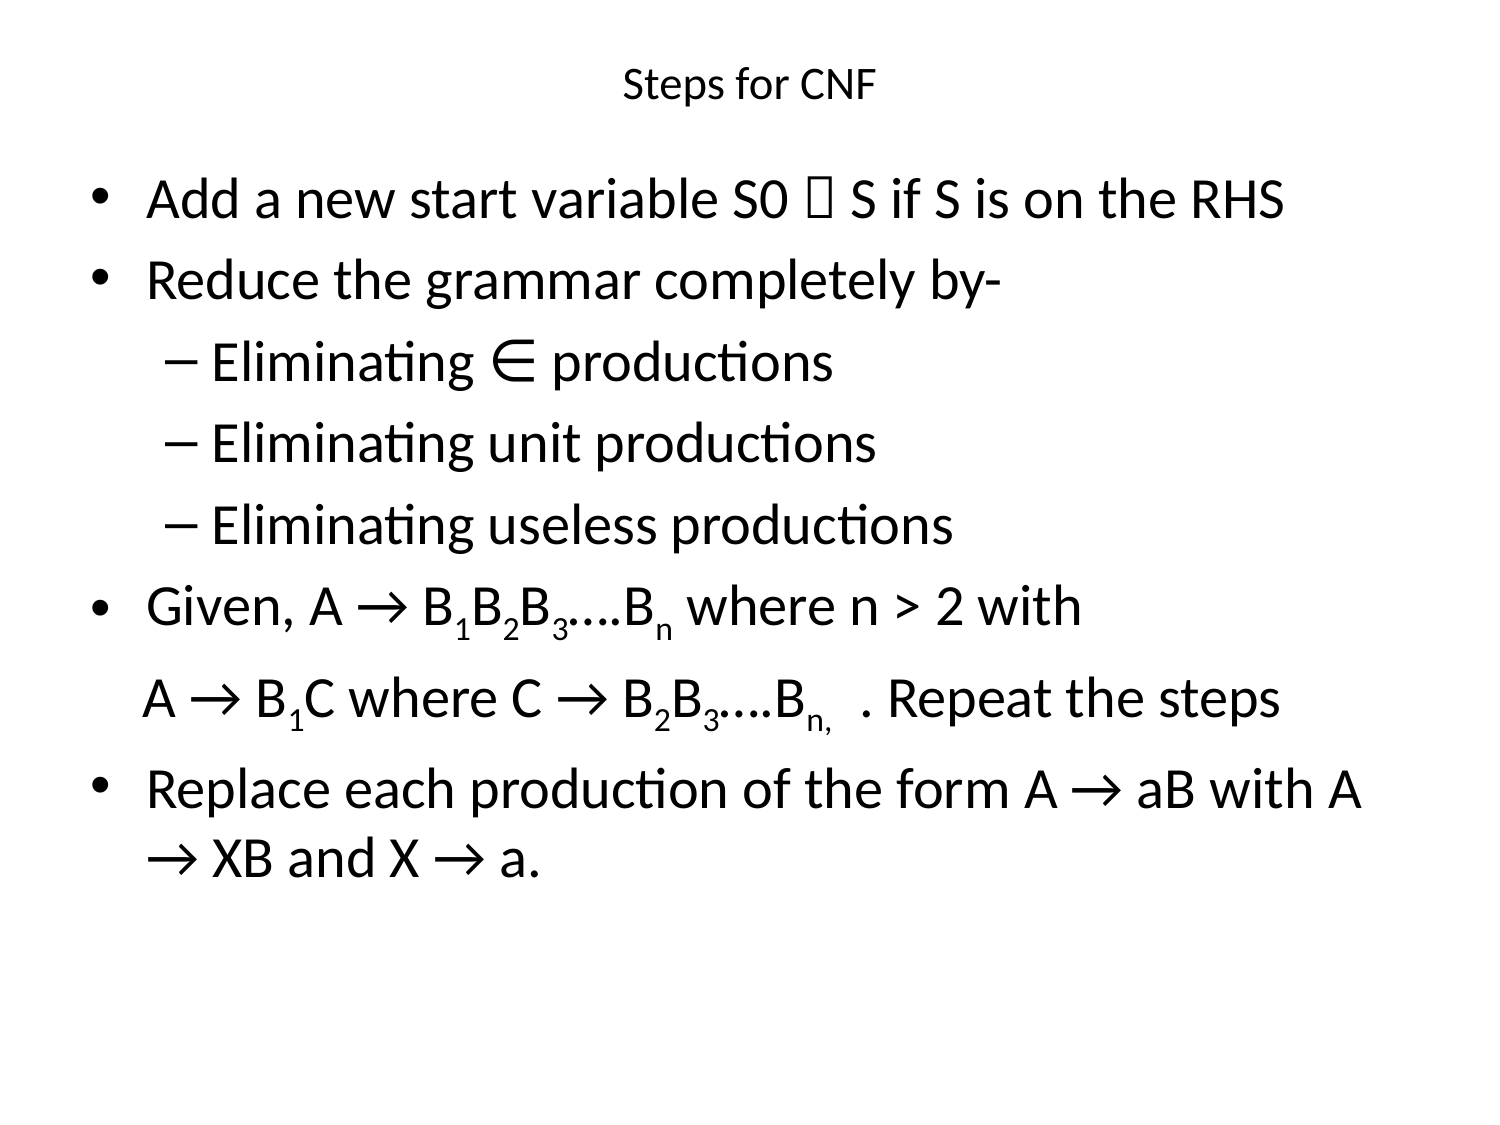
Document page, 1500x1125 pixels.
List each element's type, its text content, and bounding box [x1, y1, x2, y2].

list Add a new start variable S0  S if S is on the RHS Reduce the grammar completely by- Eliminating ∈ productions Eliminating unit productions Eliminating useless productions Given, A → B1B2B3….Bn where n > 2 with A → B1C where C → B2B3….Bn, . Repeat the steps Replace each production of the form A → aB with A → XB and X → a. [75, 152, 1425, 1005]
title Steps for CNF [75, 45, 1425, 118]
